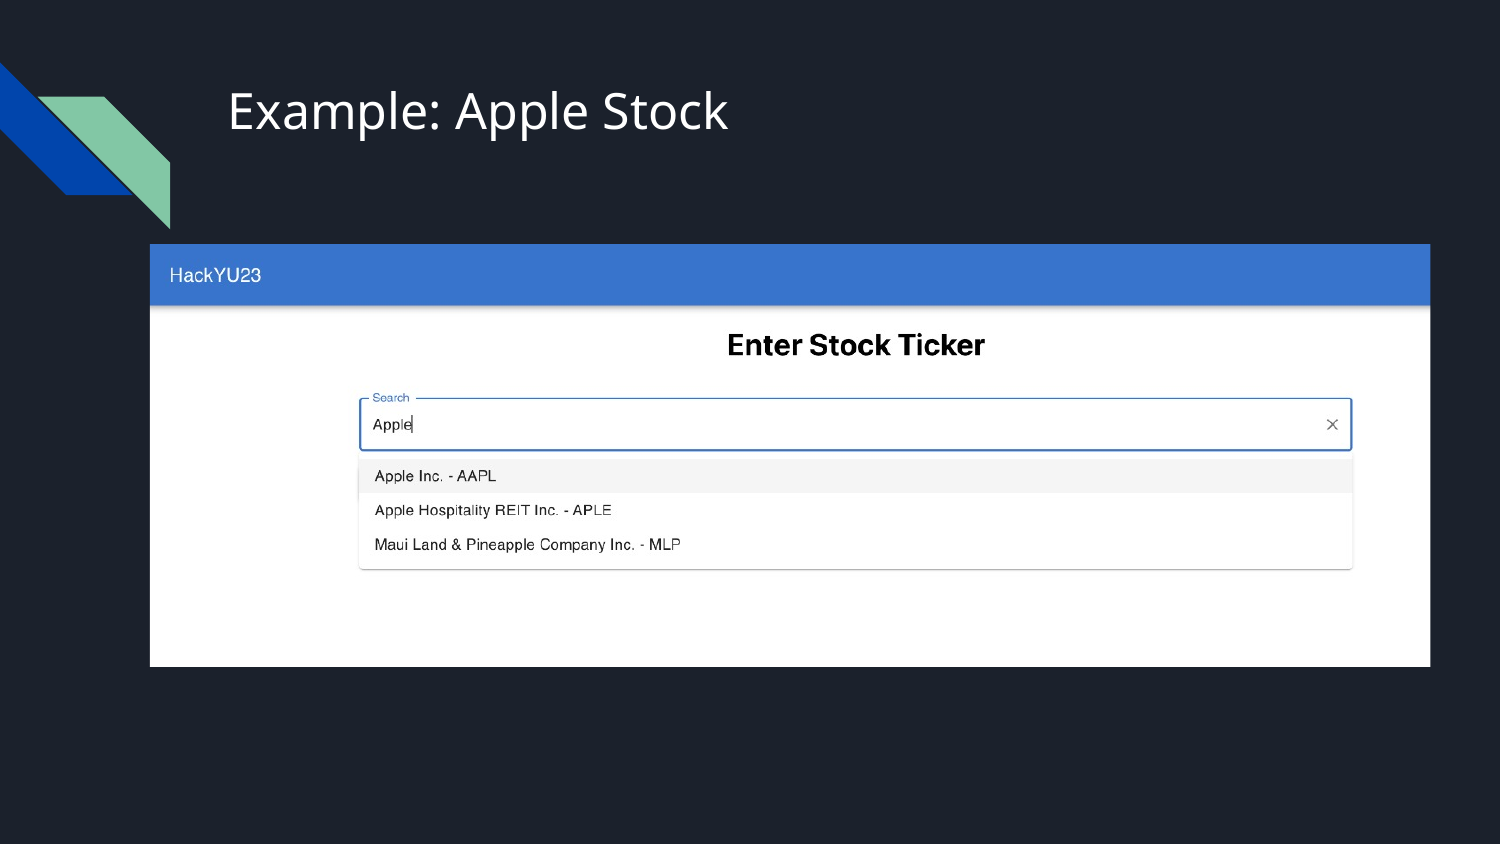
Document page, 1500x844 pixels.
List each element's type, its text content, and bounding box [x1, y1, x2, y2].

title Example: Apple Stock [212, 64, 1368, 215]
picture [149, 244, 1431, 667]
